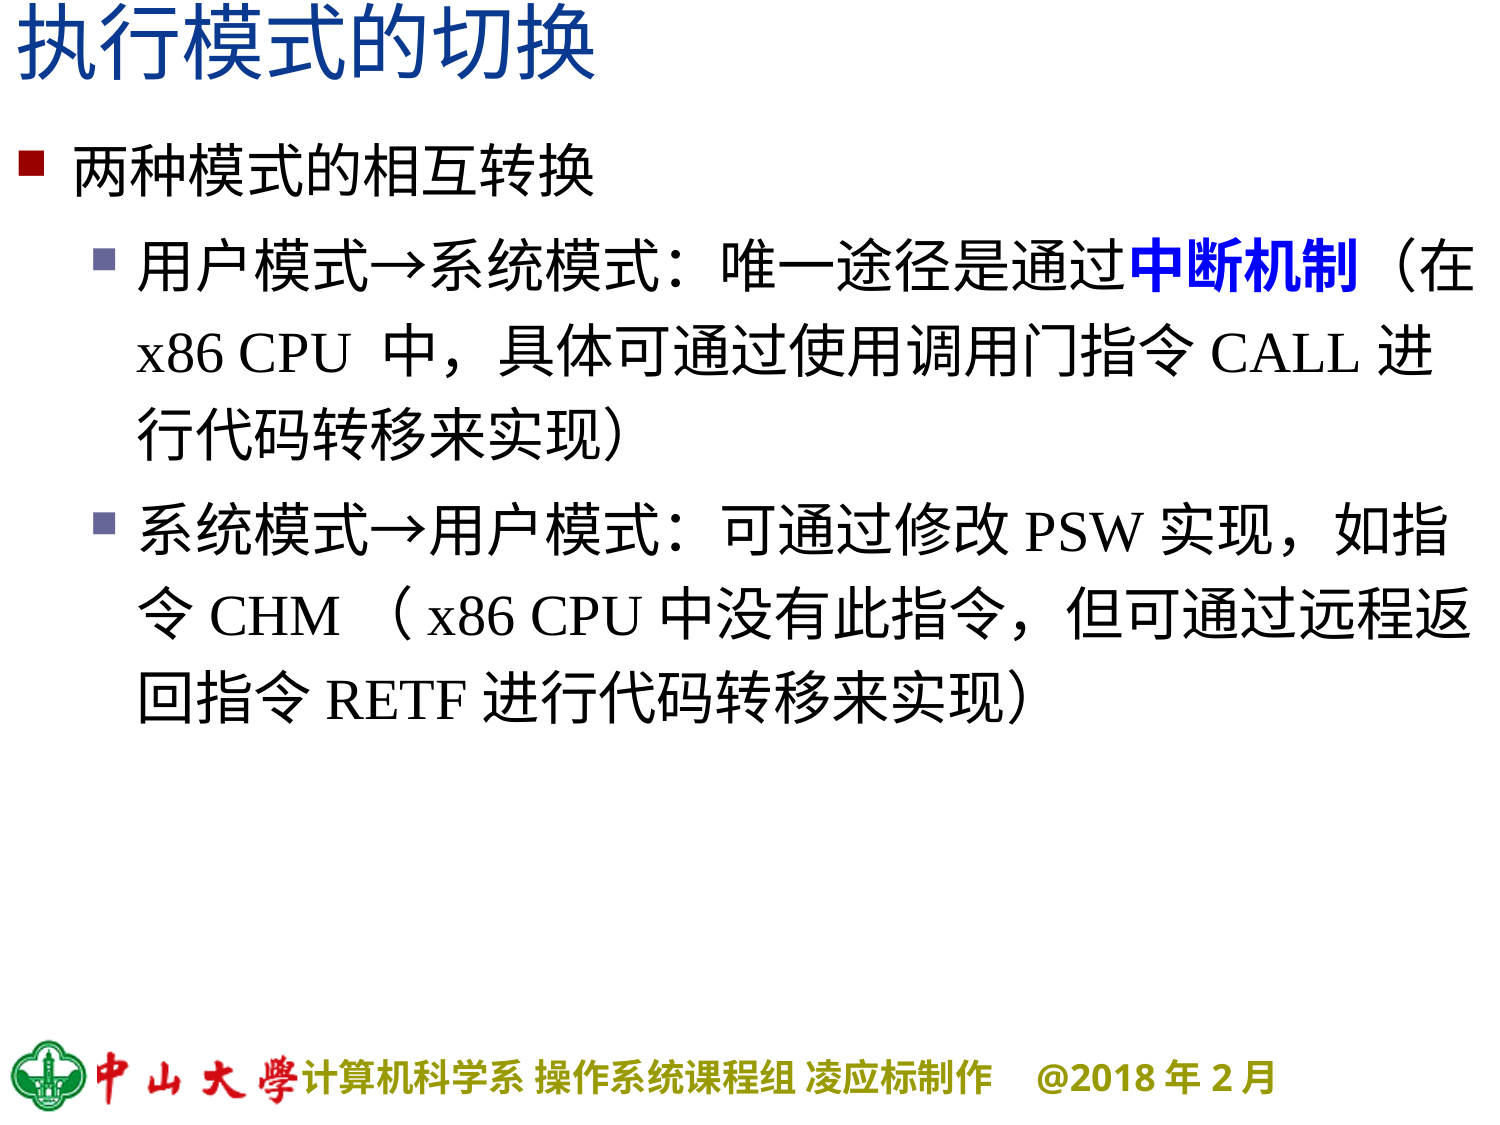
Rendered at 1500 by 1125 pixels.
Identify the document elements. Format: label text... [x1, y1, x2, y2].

title 执行模式的切换 [0, 0, 1500, 98]
picture [0, 1037, 307, 1121]
list 两种模式的相互转换 用户模式→系统模式：唯一途径是通过中断机制（在x86 CPU 中，具体可通过使用调用门指令CALL进行代码转移来实现） 系统模式→用户模式：可通过修改PSW实现，如指令CHM（x86 CPU中没有此指令，但可通过远程返回指令RETF进行代码转移来实现） [0, 112, 1500, 1025]
